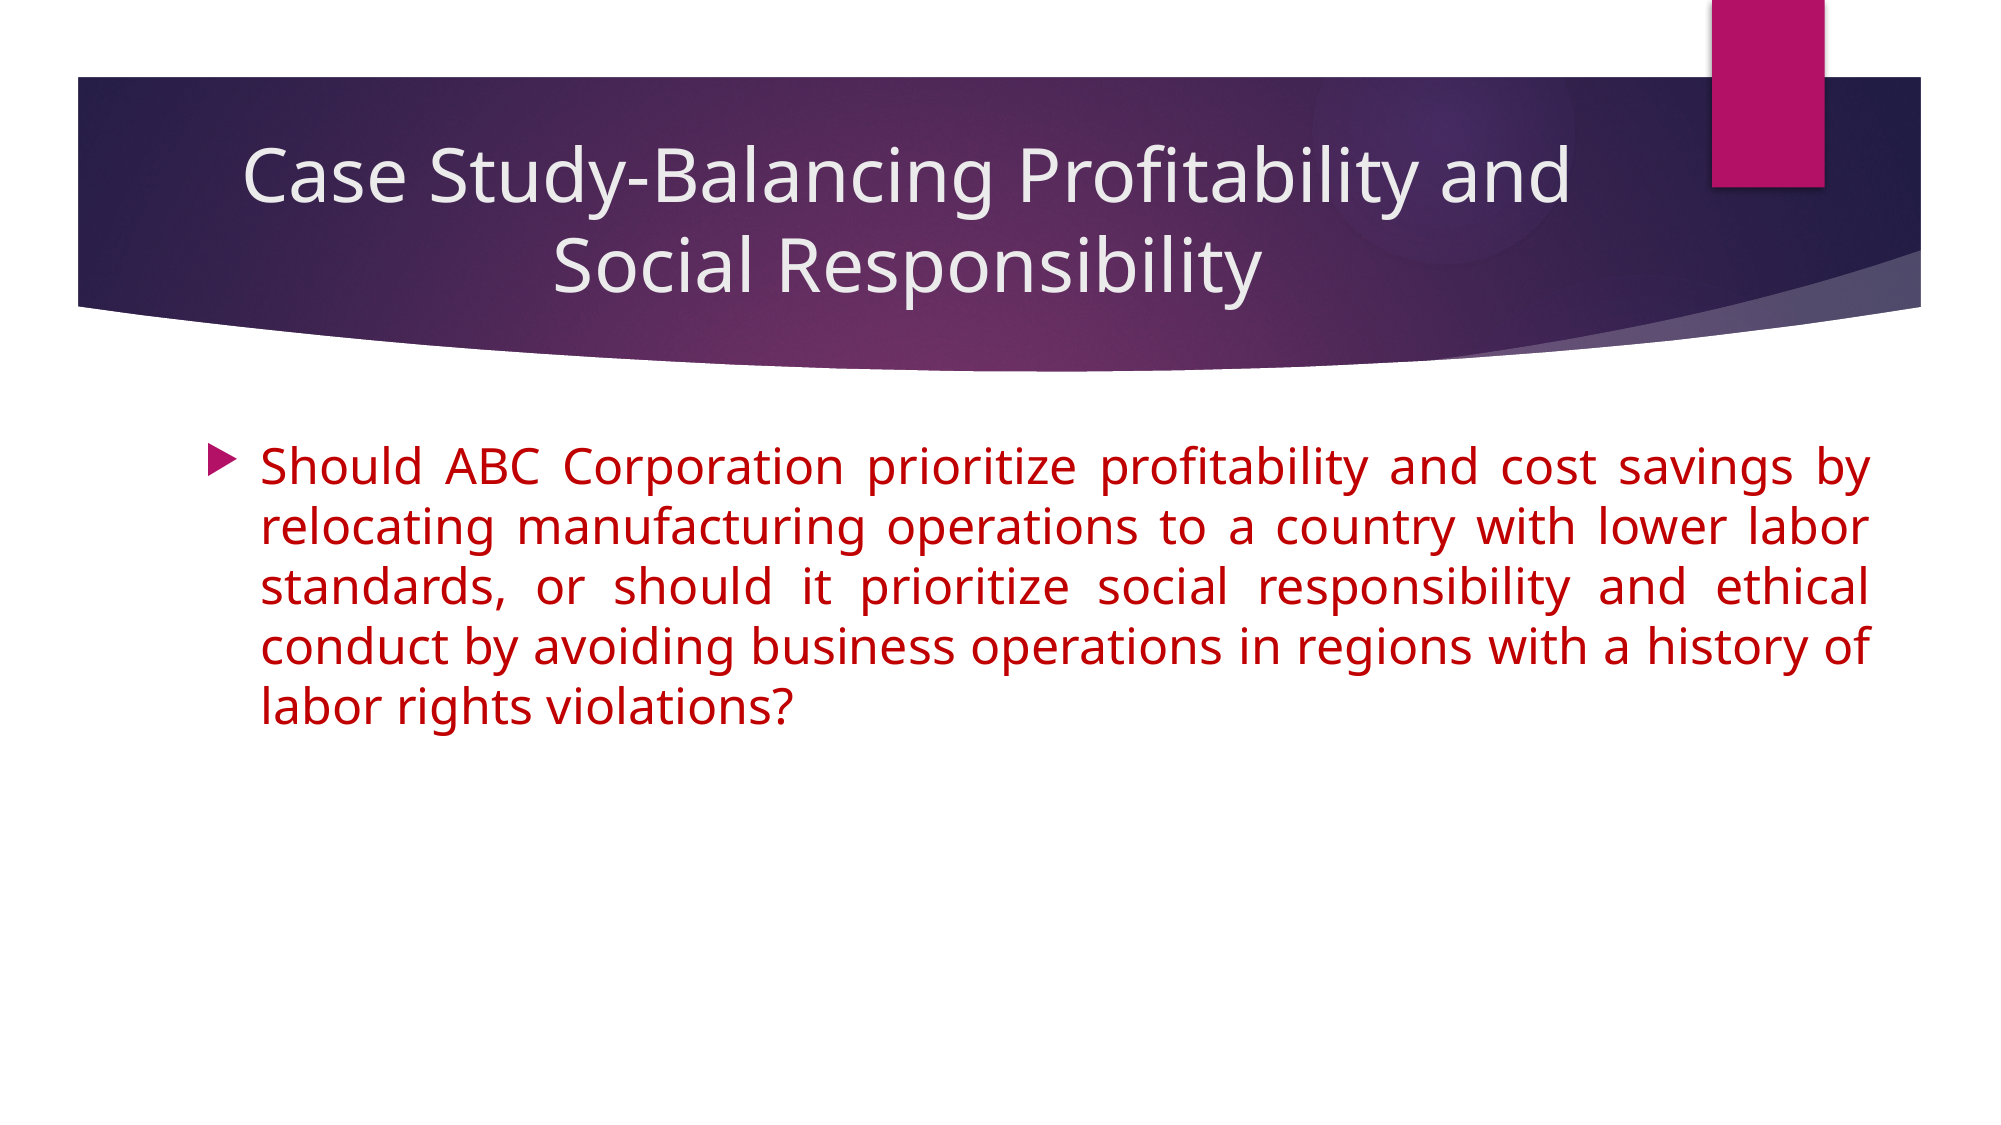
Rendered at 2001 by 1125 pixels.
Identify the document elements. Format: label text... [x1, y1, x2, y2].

list Should ABC Corporation prioritize profitability and cost savings by relocating manufacturing operations to a country with lower labor standards, or should it prioritize social responsibility and ethical conduct by avoiding business operations in regions with a history of labor rights violations? [189, 427, 1887, 988]
title Case Study-Balancing Profitability and Social Responsibility [189, 159, 1627, 276]
